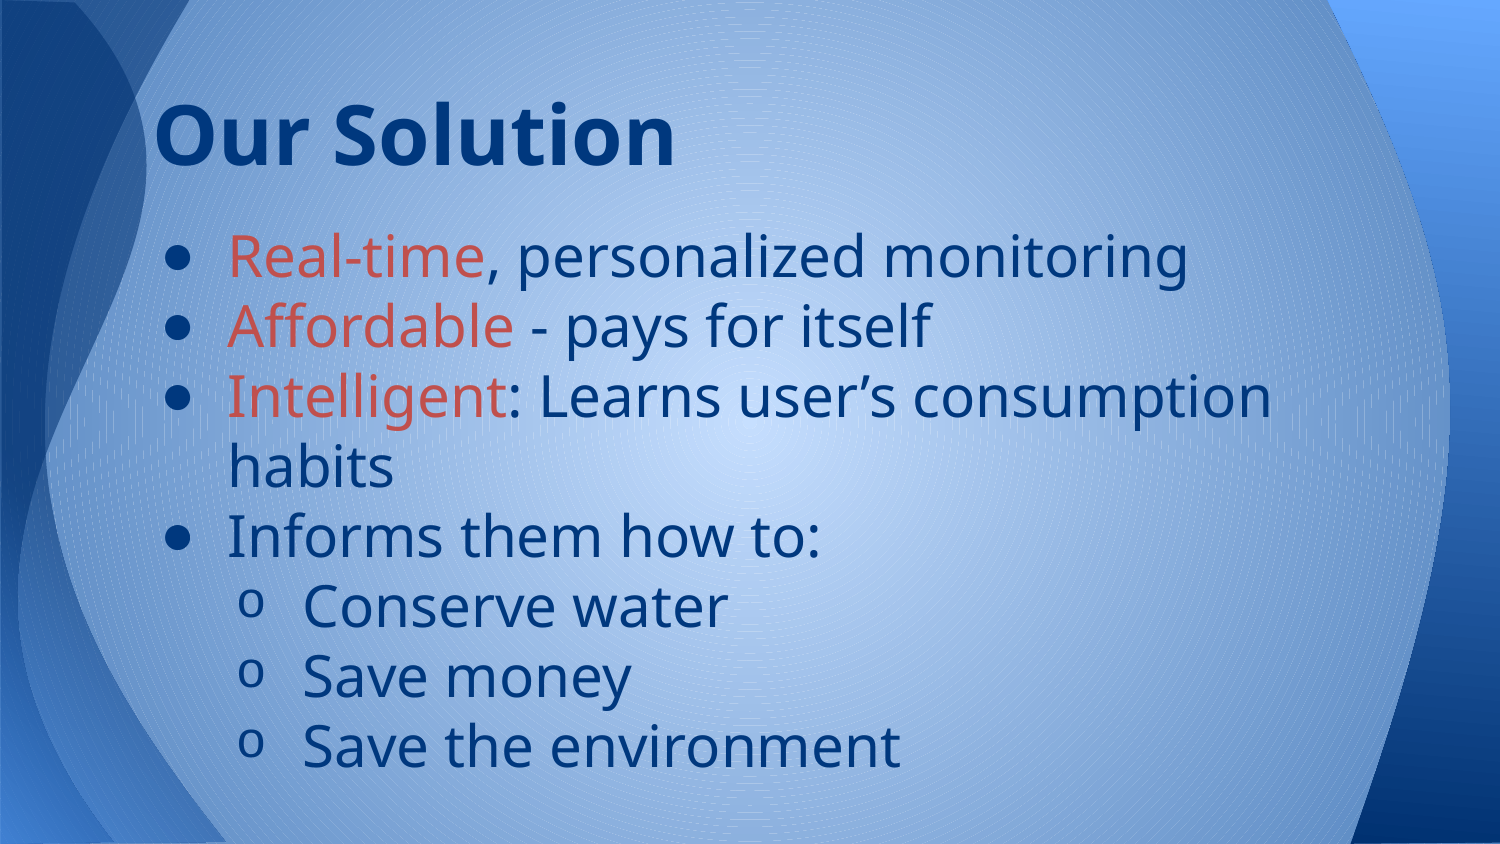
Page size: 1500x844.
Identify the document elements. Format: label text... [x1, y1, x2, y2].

list Real-time, personalized monitoring Affordable - pays for itself Intelligent: Learns user’s consumption habits Informs them how to: Conserve water Save money Save the environment [137, 204, 1423, 800]
title Our Solution [137, 33, 1488, 197]
